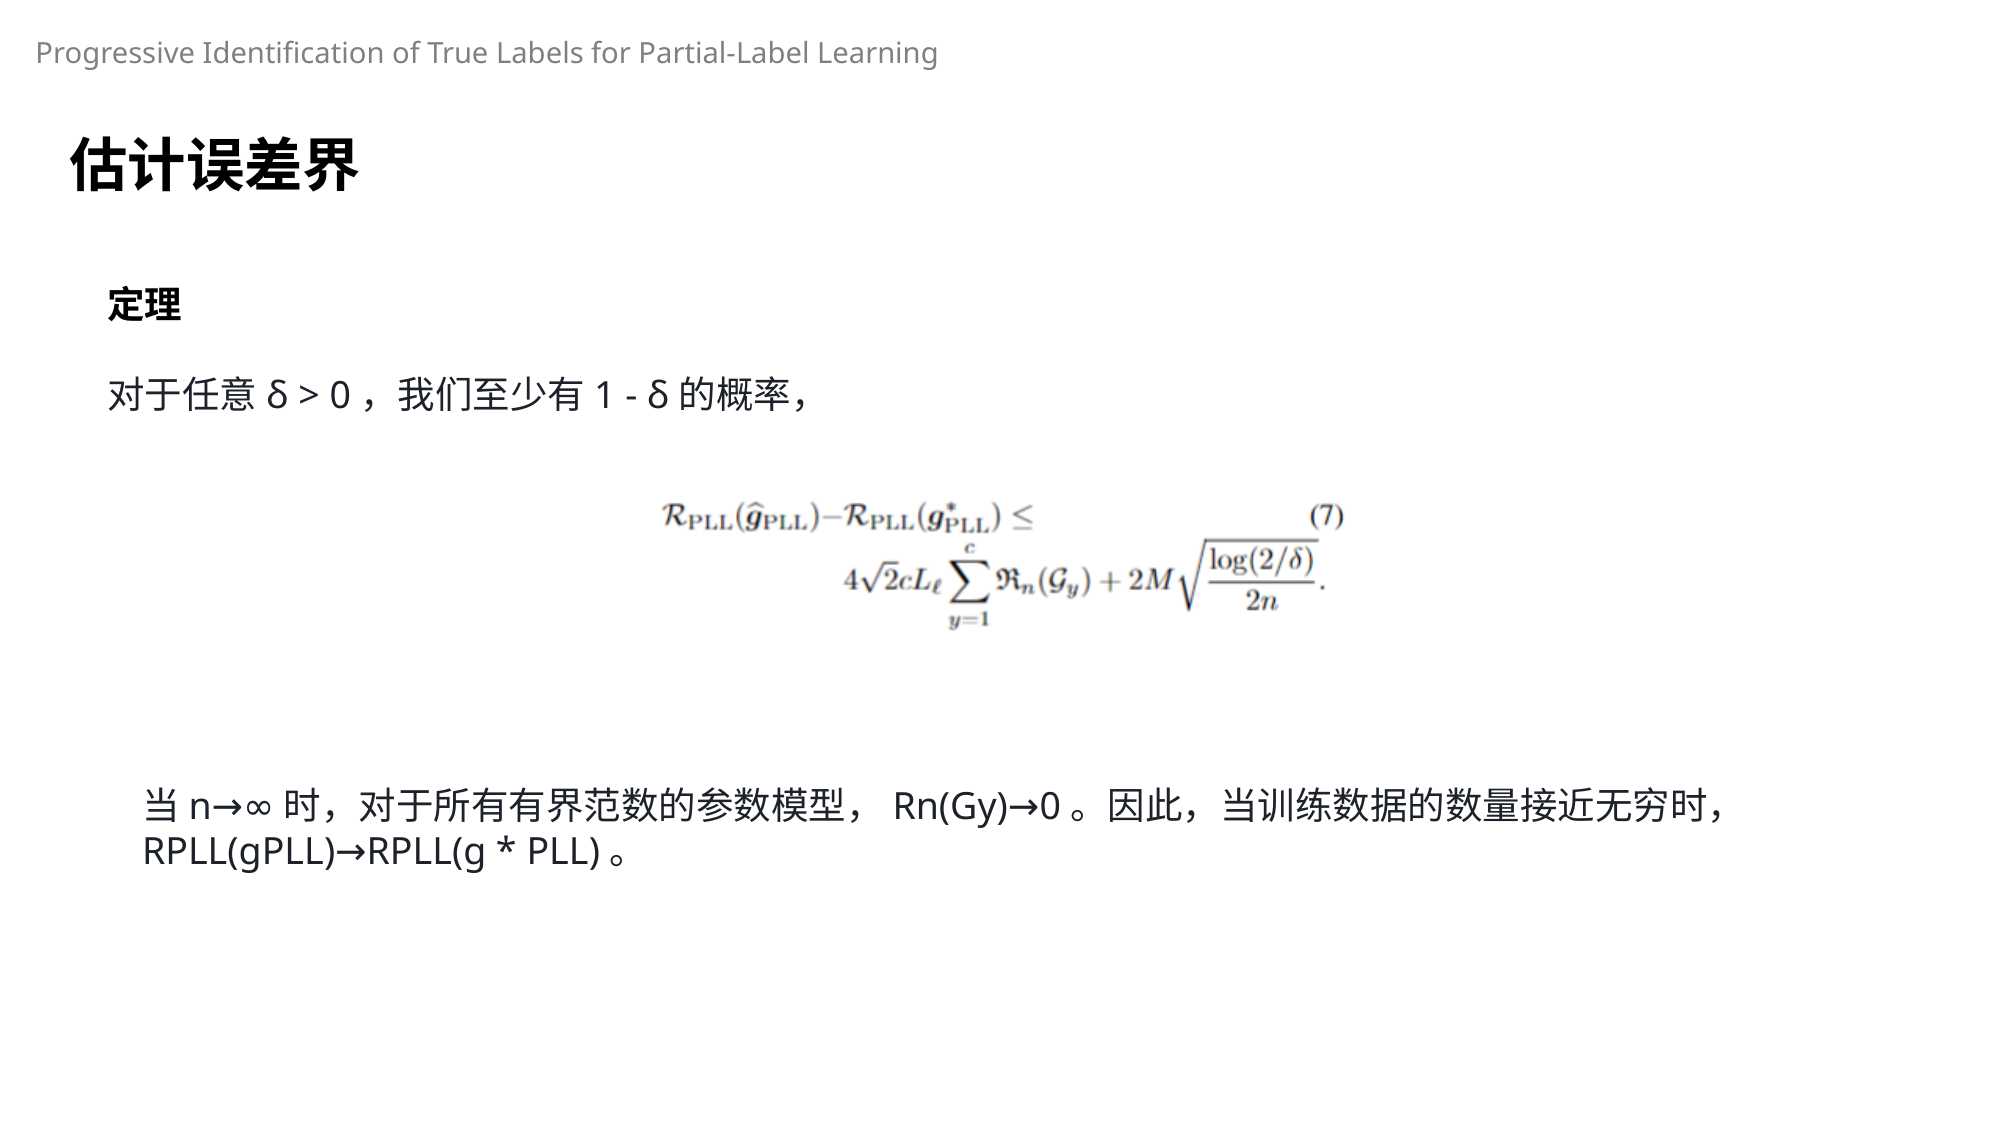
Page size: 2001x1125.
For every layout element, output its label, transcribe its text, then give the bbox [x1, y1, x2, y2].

picture [643, 483, 1357, 642]
text_box Progressive Identification of True Labels for Partial-Label Learning [20, 26, 1142, 77]
text_box 定理 对于任意δ > 0，我们至少有1 - δ的概率， [92, 273, 1856, 424]
text_box 当n→∞时，对于所有有界范数的参数模型，Rn(Gy)→0。因此，当训练数据的数量接近无穷时，RPLL(gPLL)→RPLL(g * PLL)。 [127, 774, 1791, 880]
text_box 估计误差界 [54, 121, 925, 206]
